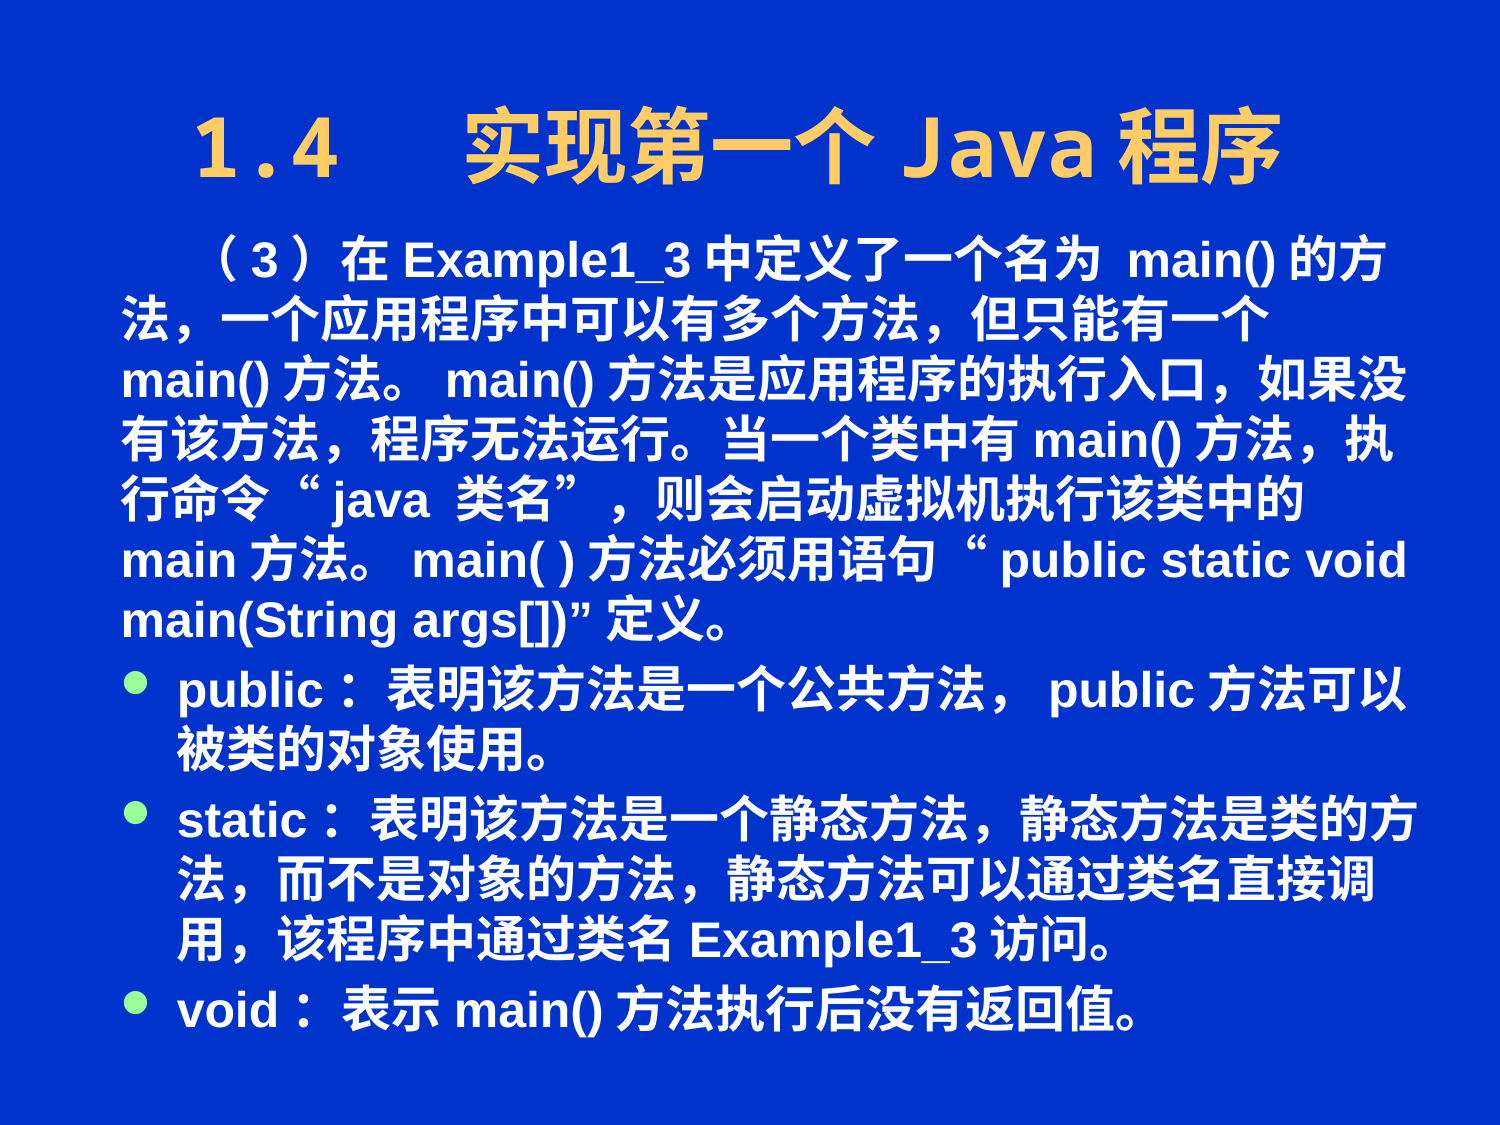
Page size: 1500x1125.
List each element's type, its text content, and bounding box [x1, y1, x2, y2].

text_box （3）在Example1_3中定义了一个名为 main()的方法，一个应用程序中可以有多个方法，但只能有一个main()方法。main()方法是应用程序的执行入口，如果没有该方法，程序无法运行。当一个类中有main()方法，执行命令“java 类名”，则会启动虚拟机执行该类中的main方法。main( )方法必须用语句“public static void main(String args[])”定义。 public：表明该方法是一个公共方法，public方法可以被类的对象使用。 static：表明该方法是一个静态方法，静态方法是类的方法，而不是对象的方法，静态方法可以通过类名直接调用，该程序中通过类名Example1_3访问。 void：表示main()方法执行后没有返回值。 [105, 220, 1440, 1059]
title 1.4 实现第一个Java程序 [99, 50, 1375, 238]
